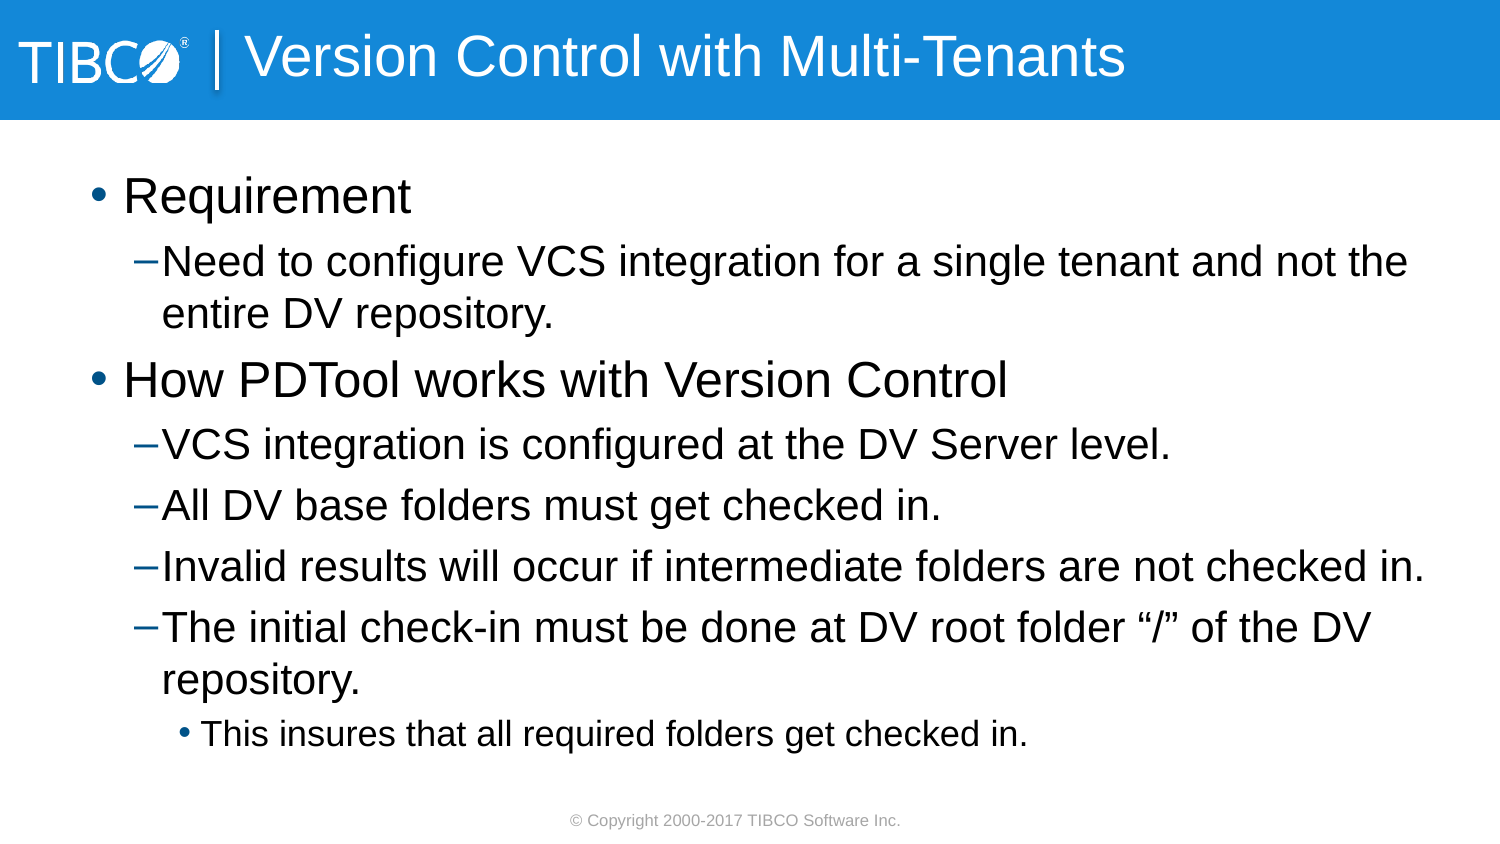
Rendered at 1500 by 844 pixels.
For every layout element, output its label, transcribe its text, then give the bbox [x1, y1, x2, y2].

list Requirement Need to configure VCS integration for a single tenant and not the entire DV repository. How PDTool works with Version Control VCS integration is configured at the DV Server level. All DV base folders must get checked in. Invalid results will occur if intermediate folders are not checked in. The initial check-in must be done at DV root folder “/” of the DV repository. This insures that all required folders get checked in. [75, 155, 1472, 769]
title Version Control with Multi-Tenants [229, 10, 1500, 121]
text_box © Copyright 2000-2017 TIBCO Software Inc. [512, 802, 988, 844]
